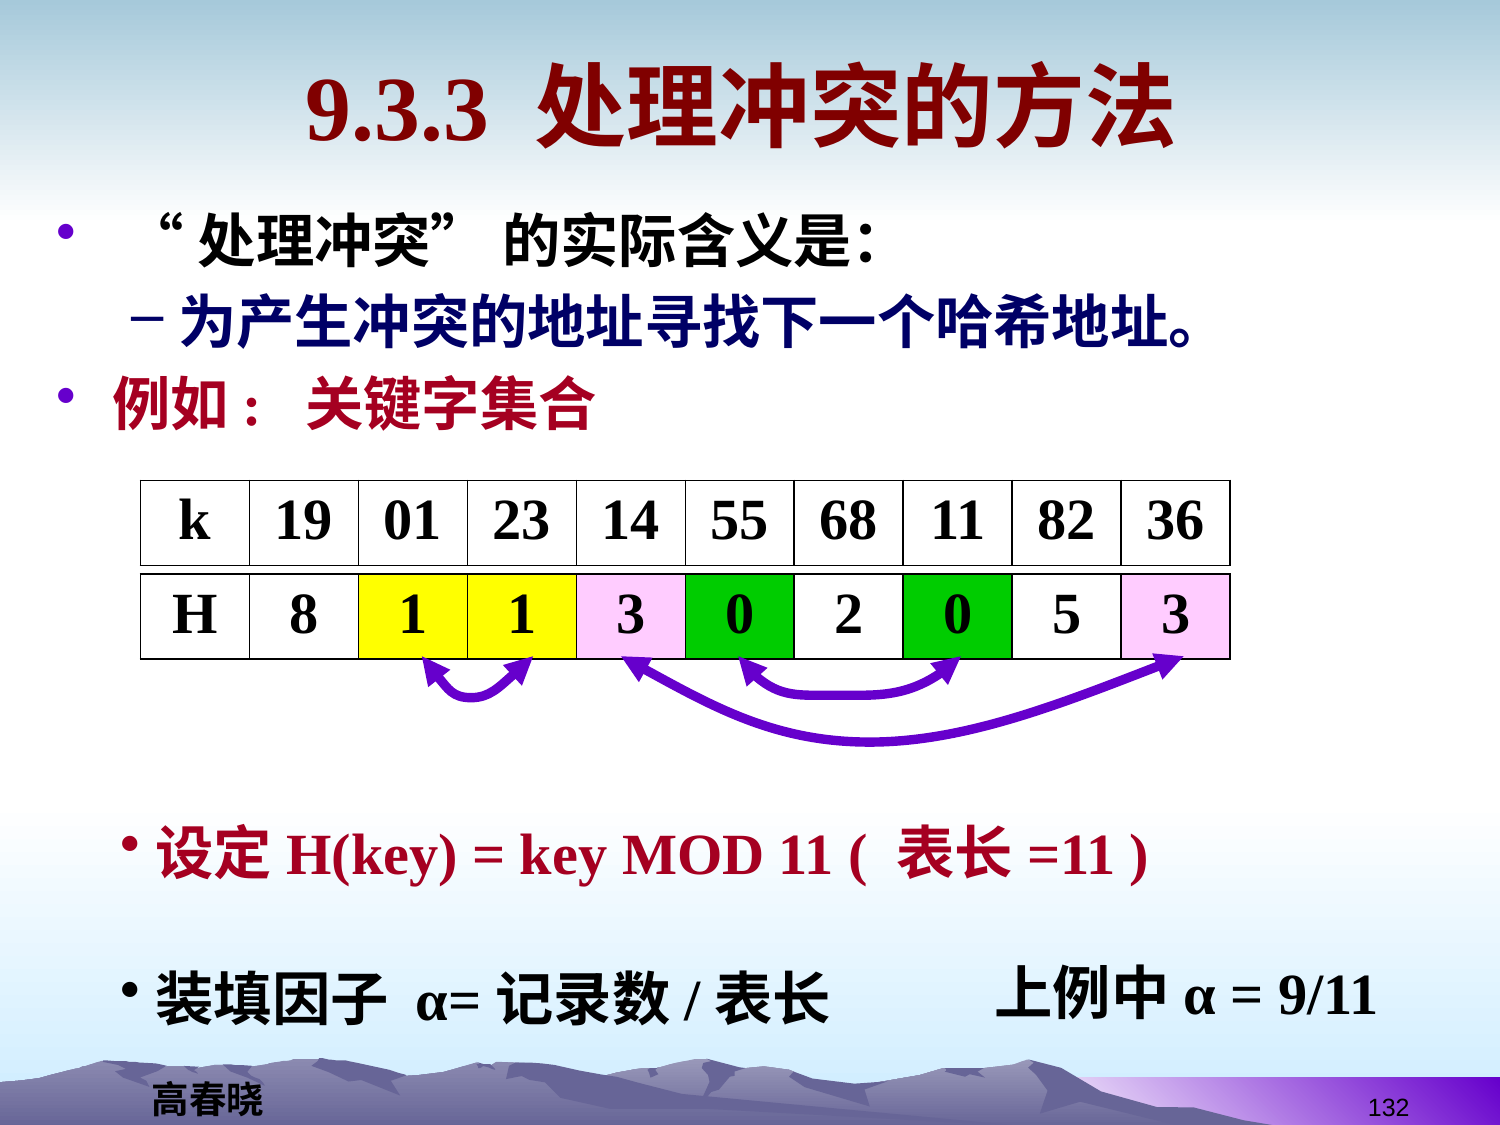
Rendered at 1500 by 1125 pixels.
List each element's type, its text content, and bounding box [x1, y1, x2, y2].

table_header 5 [1013, 575, 1120, 656]
table_header 3 [577, 575, 685, 658]
table_header 01 [359, 481, 467, 565]
table_header 1 [359, 575, 467, 658]
table_header k [141, 481, 249, 565]
table_header 68 [795, 481, 902, 565]
table_header 55 [686, 481, 793, 565]
text_box 上例中α = 9/11 [980, 949, 1394, 1034]
text_box 设定H(key) = key MOD 11 ( 表长=11 ) [105, 808, 1367, 894]
table_header 14 [577, 481, 685, 565]
table_header 19 [250, 481, 358, 565]
list “处理冲突” 的实际含义是： 为产生冲突的地址寻找下一个哈希地址。 例如: 关键字集合 [41, 196, 1459, 1088]
table_header 36 [1122, 481, 1229, 565]
table_header 8 [250, 575, 358, 658]
table_header 0 [686, 575, 793, 656]
table_header 1 [468, 575, 576, 658]
table_header 2 [795, 575, 902, 656]
text_box [421, 656, 534, 698]
text_box 装填因子 α=记录数/表长 [105, 954, 1367, 1040]
table_header 82 [1013, 481, 1120, 565]
slide_number 132 [1074, 1088, 1426, 1125]
table_header 11 [904, 481, 1011, 565]
table_header 0 [904, 575, 1011, 656]
table_header 3 [1122, 575, 1229, 658]
title 9.3.3 处理冲突的方法 [76, 18, 1428, 188]
table_header 23 [468, 481, 576, 565]
table_header H [141, 575, 249, 658]
text_box [621, 654, 1184, 743]
